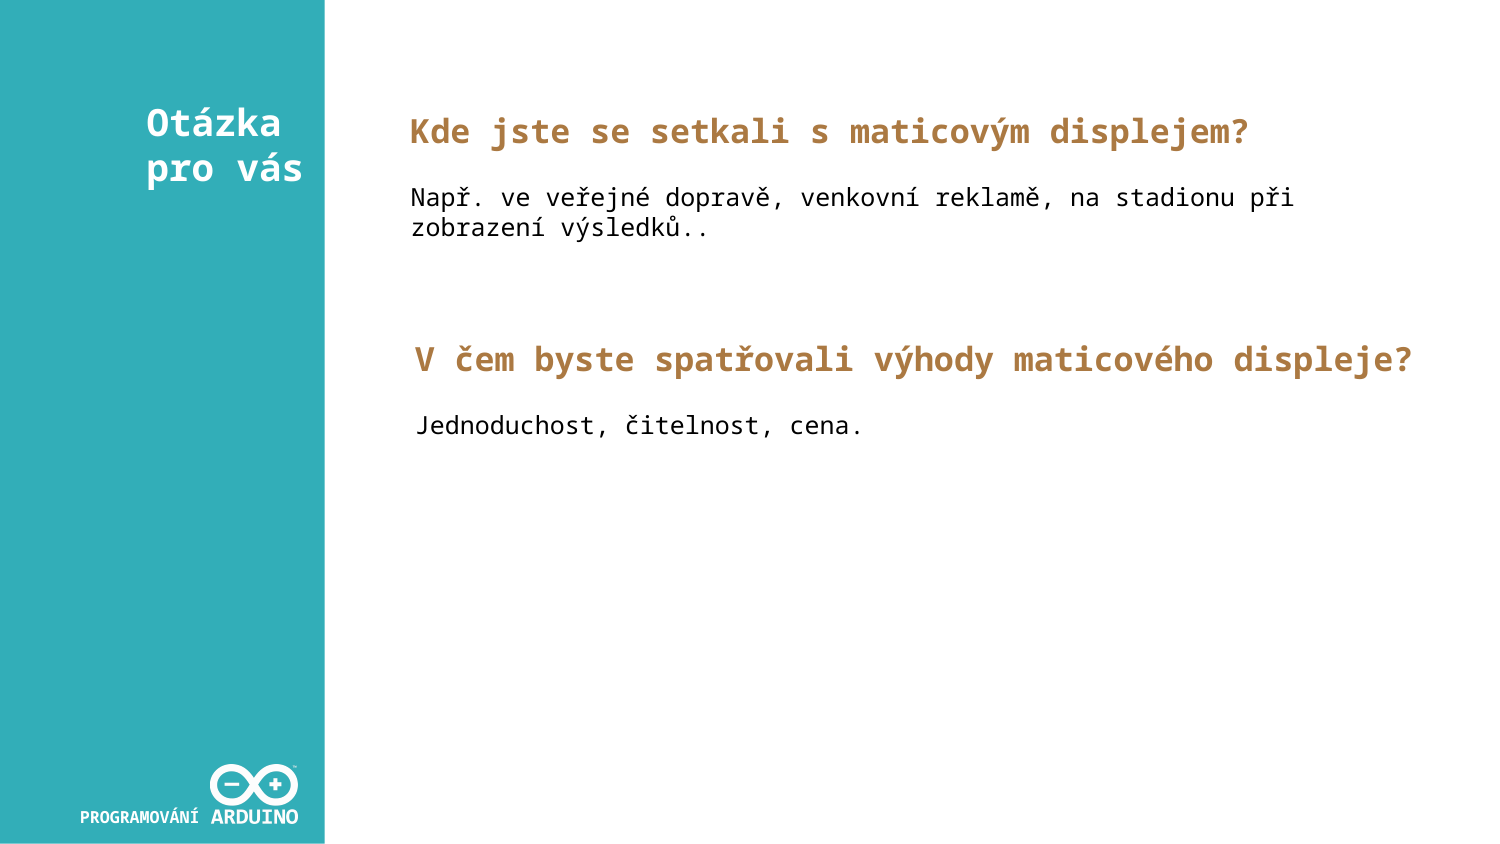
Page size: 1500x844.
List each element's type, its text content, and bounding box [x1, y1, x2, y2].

text_box Kde jste se setkali s maticovým displejem? [395, 102, 1400, 158]
text_box V čem byste spatřovali výhody maticového displeje? [399, 330, 1436, 386]
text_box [64, 764, 298, 836]
text_box Otázka pro vás [0, 91, 319, 328]
text_box Jednoduchost, čitelnost, cena. [400, 401, 1412, 447]
text_box [0, 0, 327, 844]
text_box Např. ve veřejné dopravě, venkovní reklamě, na stadionu při zobrazení výsledků.. [395, 173, 1408, 249]
